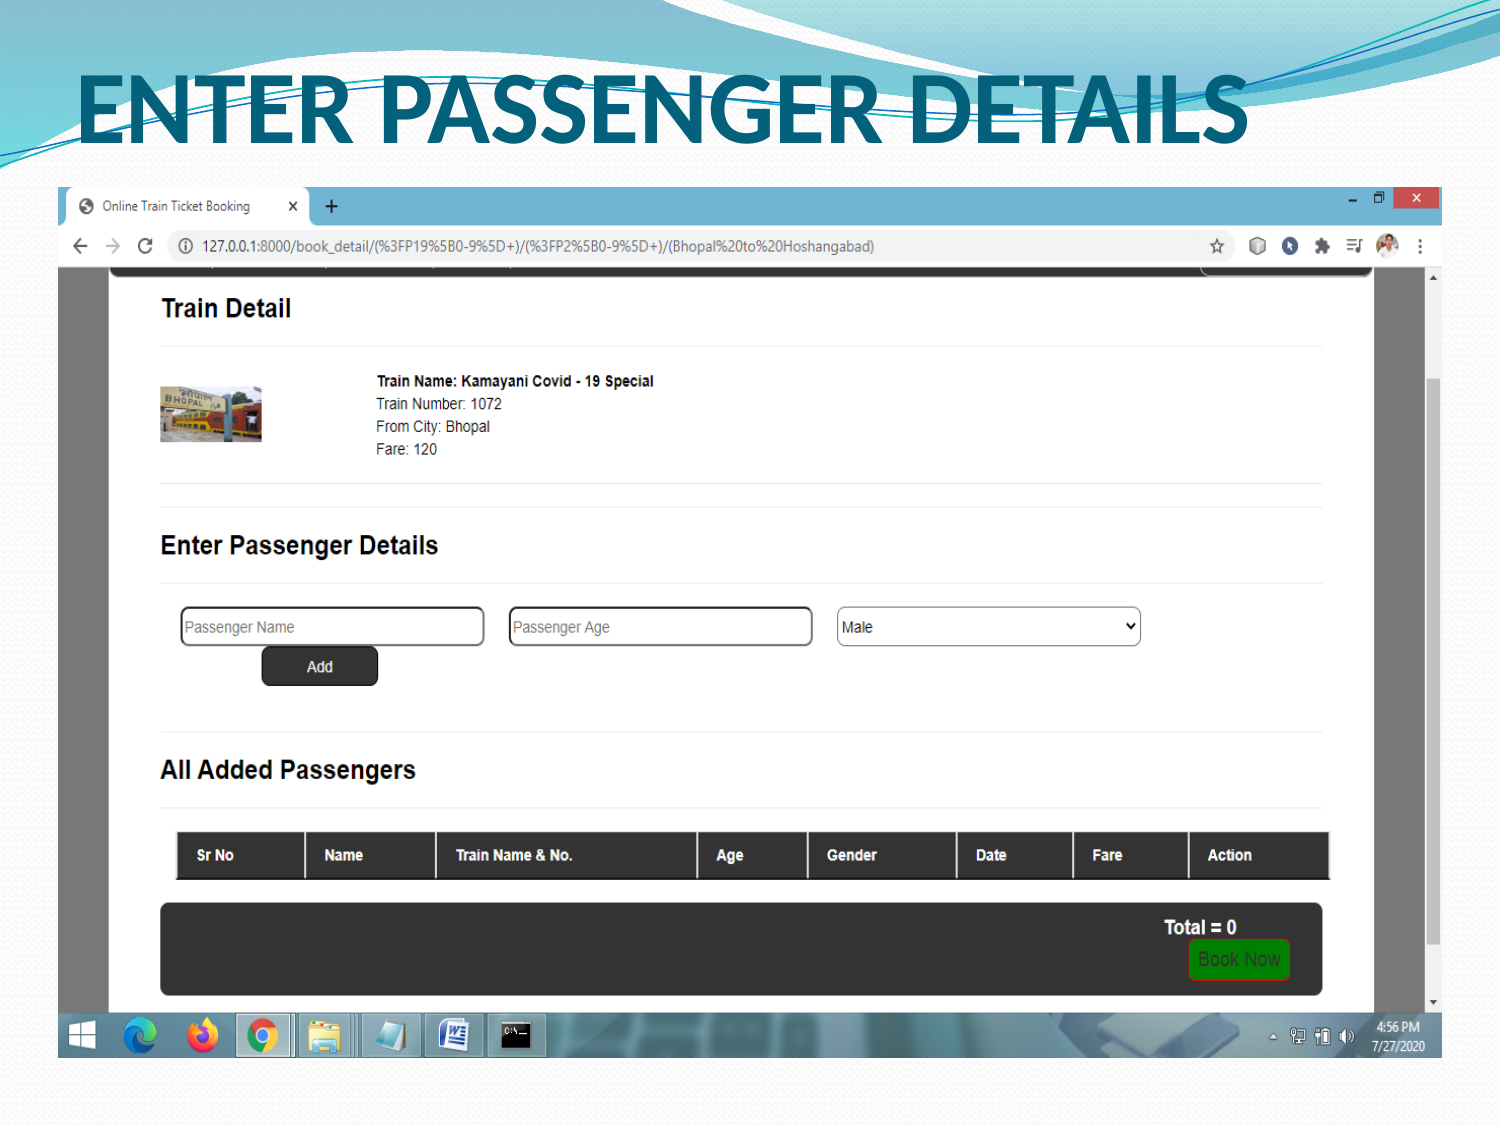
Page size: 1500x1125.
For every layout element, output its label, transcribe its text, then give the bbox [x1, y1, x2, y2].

picture [58, 187, 1442, 1059]
title ENTER PASSENGER DETAILS [74, 81, 1426, 165]
